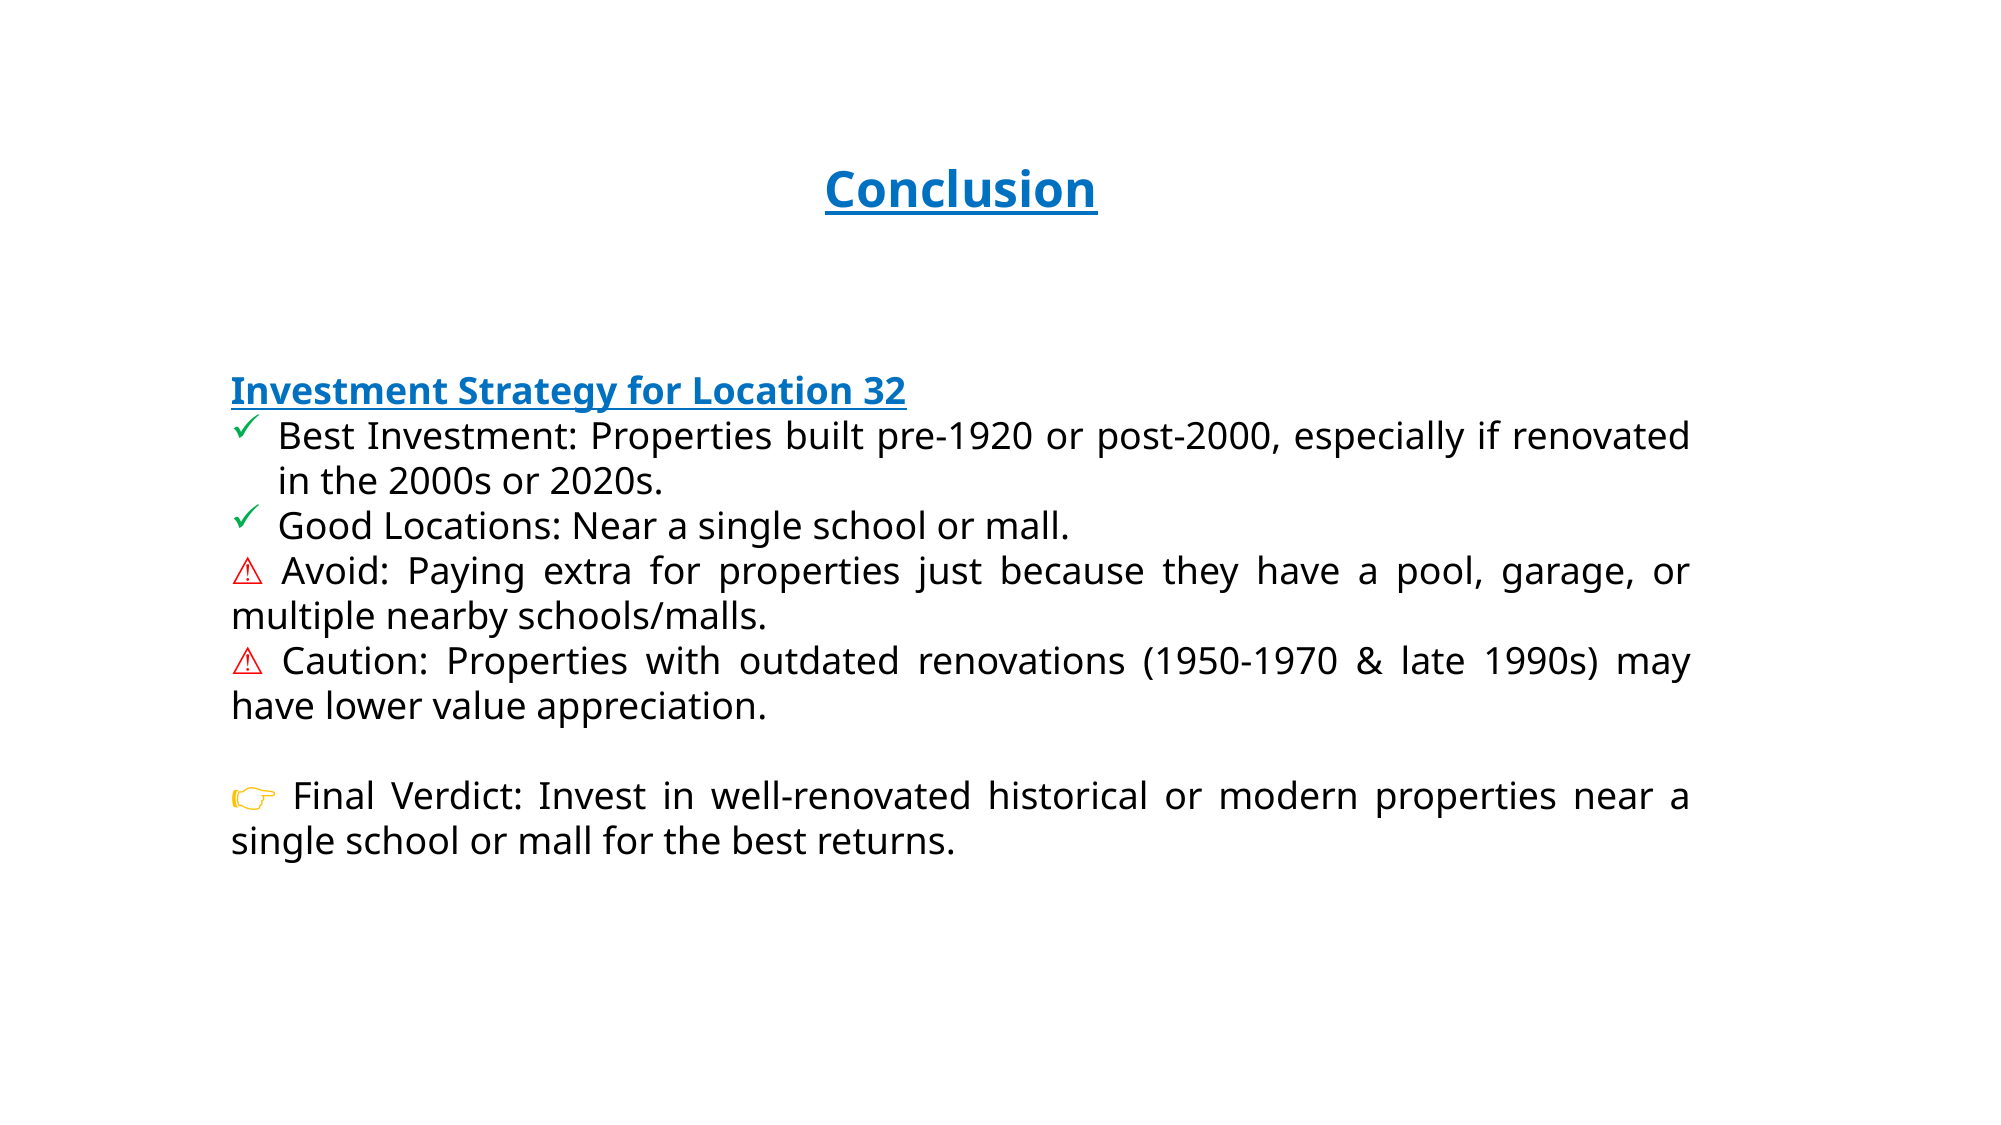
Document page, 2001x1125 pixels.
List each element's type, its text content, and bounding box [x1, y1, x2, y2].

text_box Conclusion [145, 149, 1777, 225]
text_box Investment Strategy for Location 32 Best Investment: Properties built pre-1920 or post-2000, especially if renovated in the 2000s or 2020s. Good Locations: Near a single school or mall. ⚠️ Avoid: Paying extra for properties just because they have a pool, garage, or multiple nearby schools/malls. ⚠️ Caution: Properties with outdated renovations (1950-1970 & late 1990s) may have lower value appreciation. 👉 Final Verdict: Invest in well-renovated historical or modern properties near a single school or mall for the best returns. [216, 359, 1707, 870]
